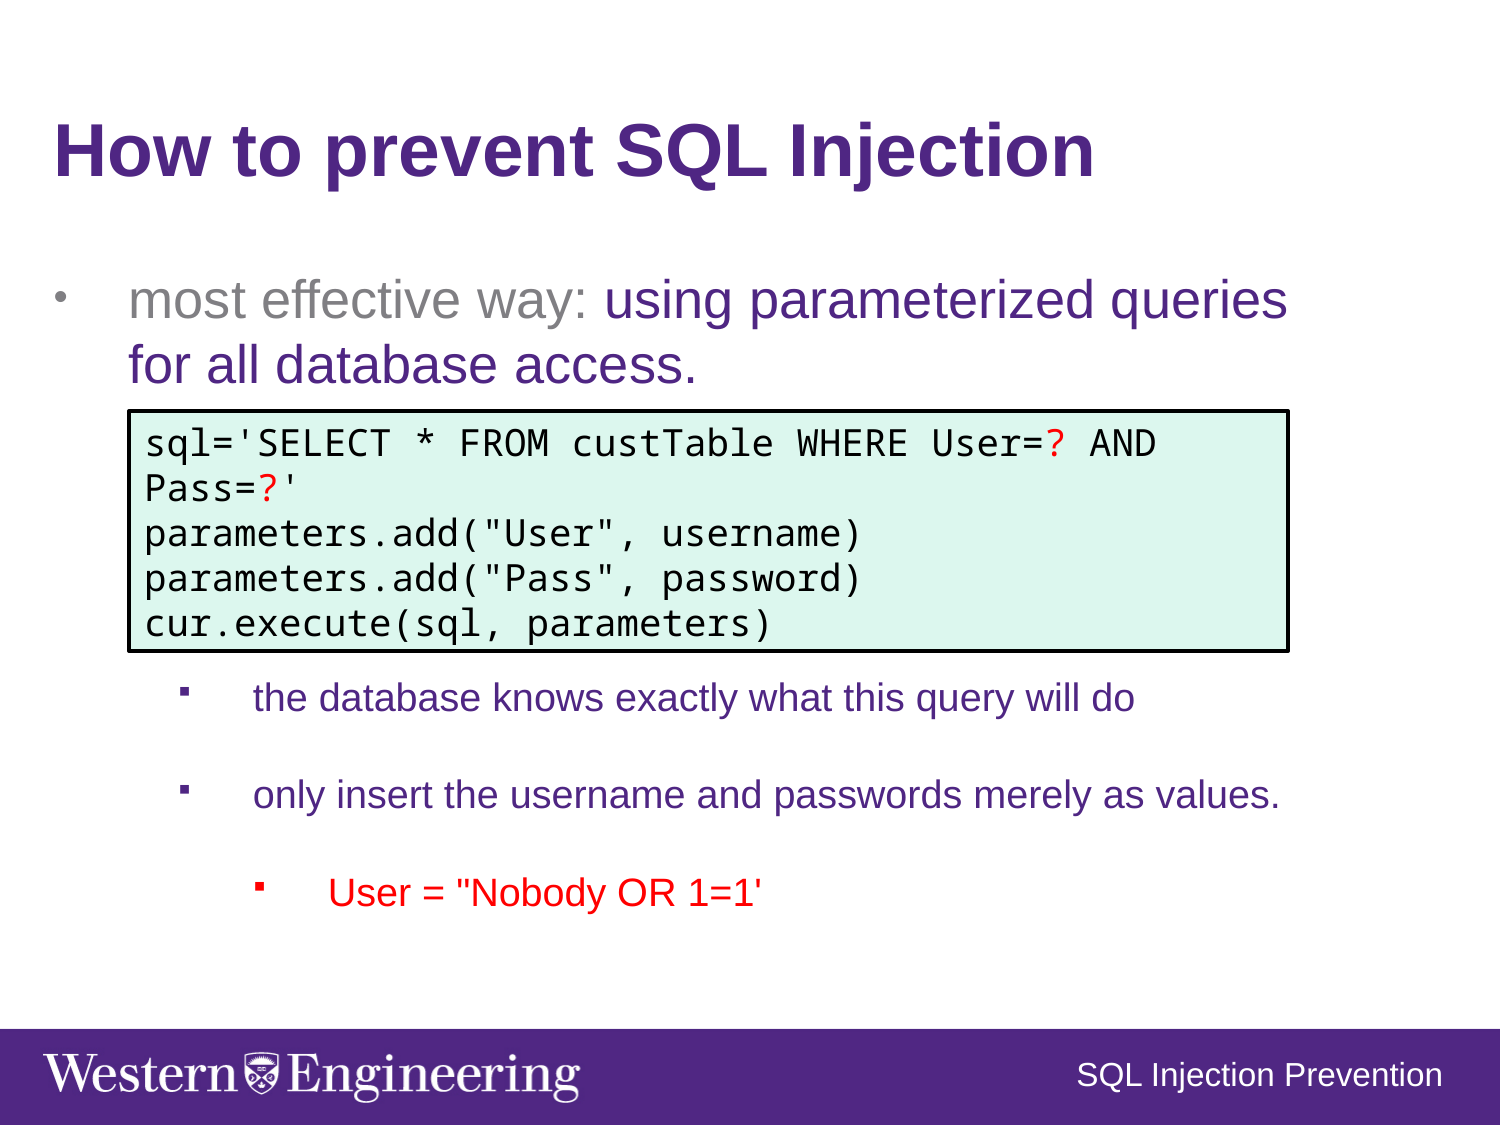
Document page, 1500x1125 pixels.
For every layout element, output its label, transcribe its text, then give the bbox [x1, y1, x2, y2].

text_box SQL Injection Prevention [935, 1046, 1459, 1101]
text_box How to prevent SQL Injection most effective way: using parameterized queries for all database access. [38, 94, 1353, 565]
picture [0, 0, 1500, 1125]
text_box sql='SELECT * FROM custTable WHERE User=? AND Pass=?' parameters.add("User", username) parameters.add("Pass", password) cur.execute(sql, parameters) [127, 409, 1290, 653]
text_box the database knows exactly what this query will do only insert the username and passwords merely as values. User = "Nobody OR 1=1' [163, 664, 1333, 922]
